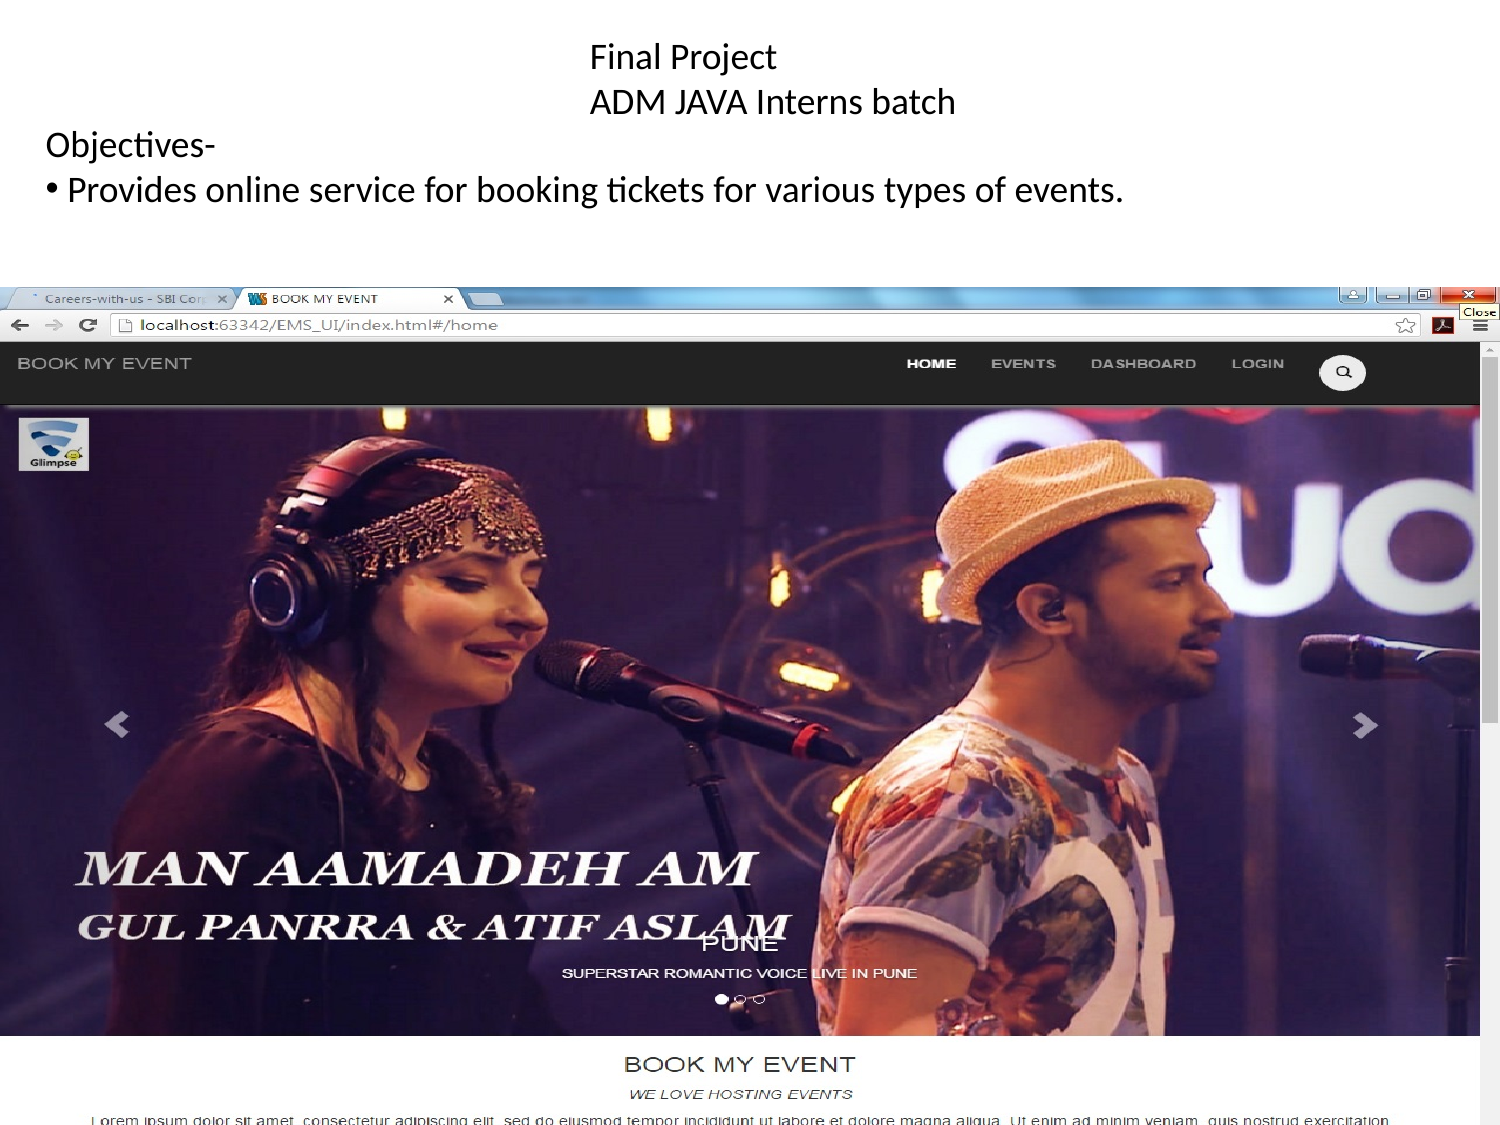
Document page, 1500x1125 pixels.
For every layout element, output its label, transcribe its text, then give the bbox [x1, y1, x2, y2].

text_box Objectives- Provides online service for booking tickets for various types of events. [30, 112, 1141, 285]
picture [0, 287, 1500, 1125]
text_box Final Project ADM JAVA Interns batch [574, 24, 1013, 112]
